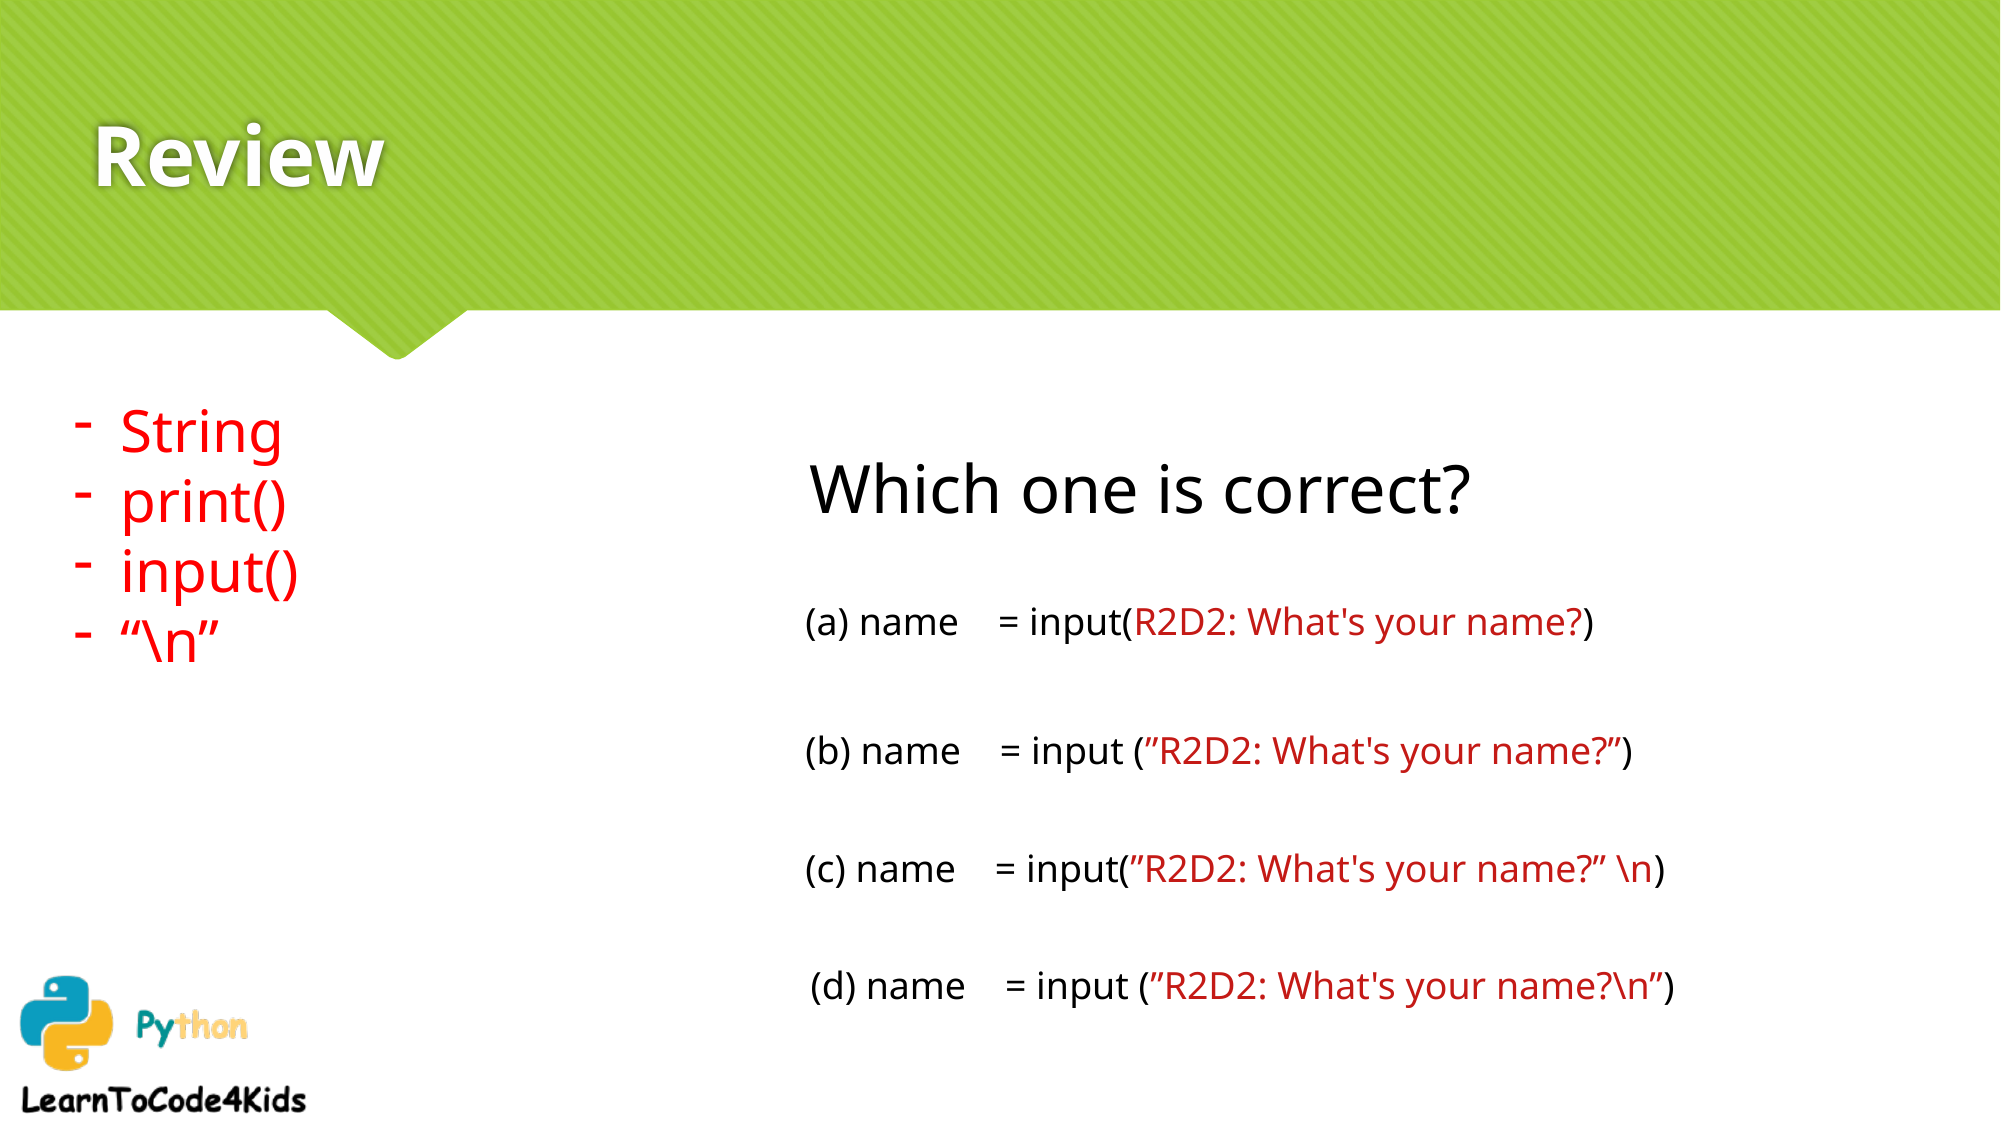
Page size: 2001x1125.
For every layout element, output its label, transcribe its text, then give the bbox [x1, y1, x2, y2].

text_box (a) name = input(R2D2: What's your name?) [790, 590, 1859, 651]
text_box (b) name = input (”R2D2: What's your name?”) [790, 719, 1811, 780]
text_box (d) name = input (”R2D2: What's your name?\n”) [795, 955, 1882, 1015]
title Review [76, 50, 1811, 211]
text_box Which one is correct? [794, 439, 1488, 535]
text_box String print() input() “\n” [58, 386, 346, 681]
text_box (c) name = input(”R2D2: What's your name?” \n) [790, 837, 1859, 898]
picture [6, 968, 321, 1125]
